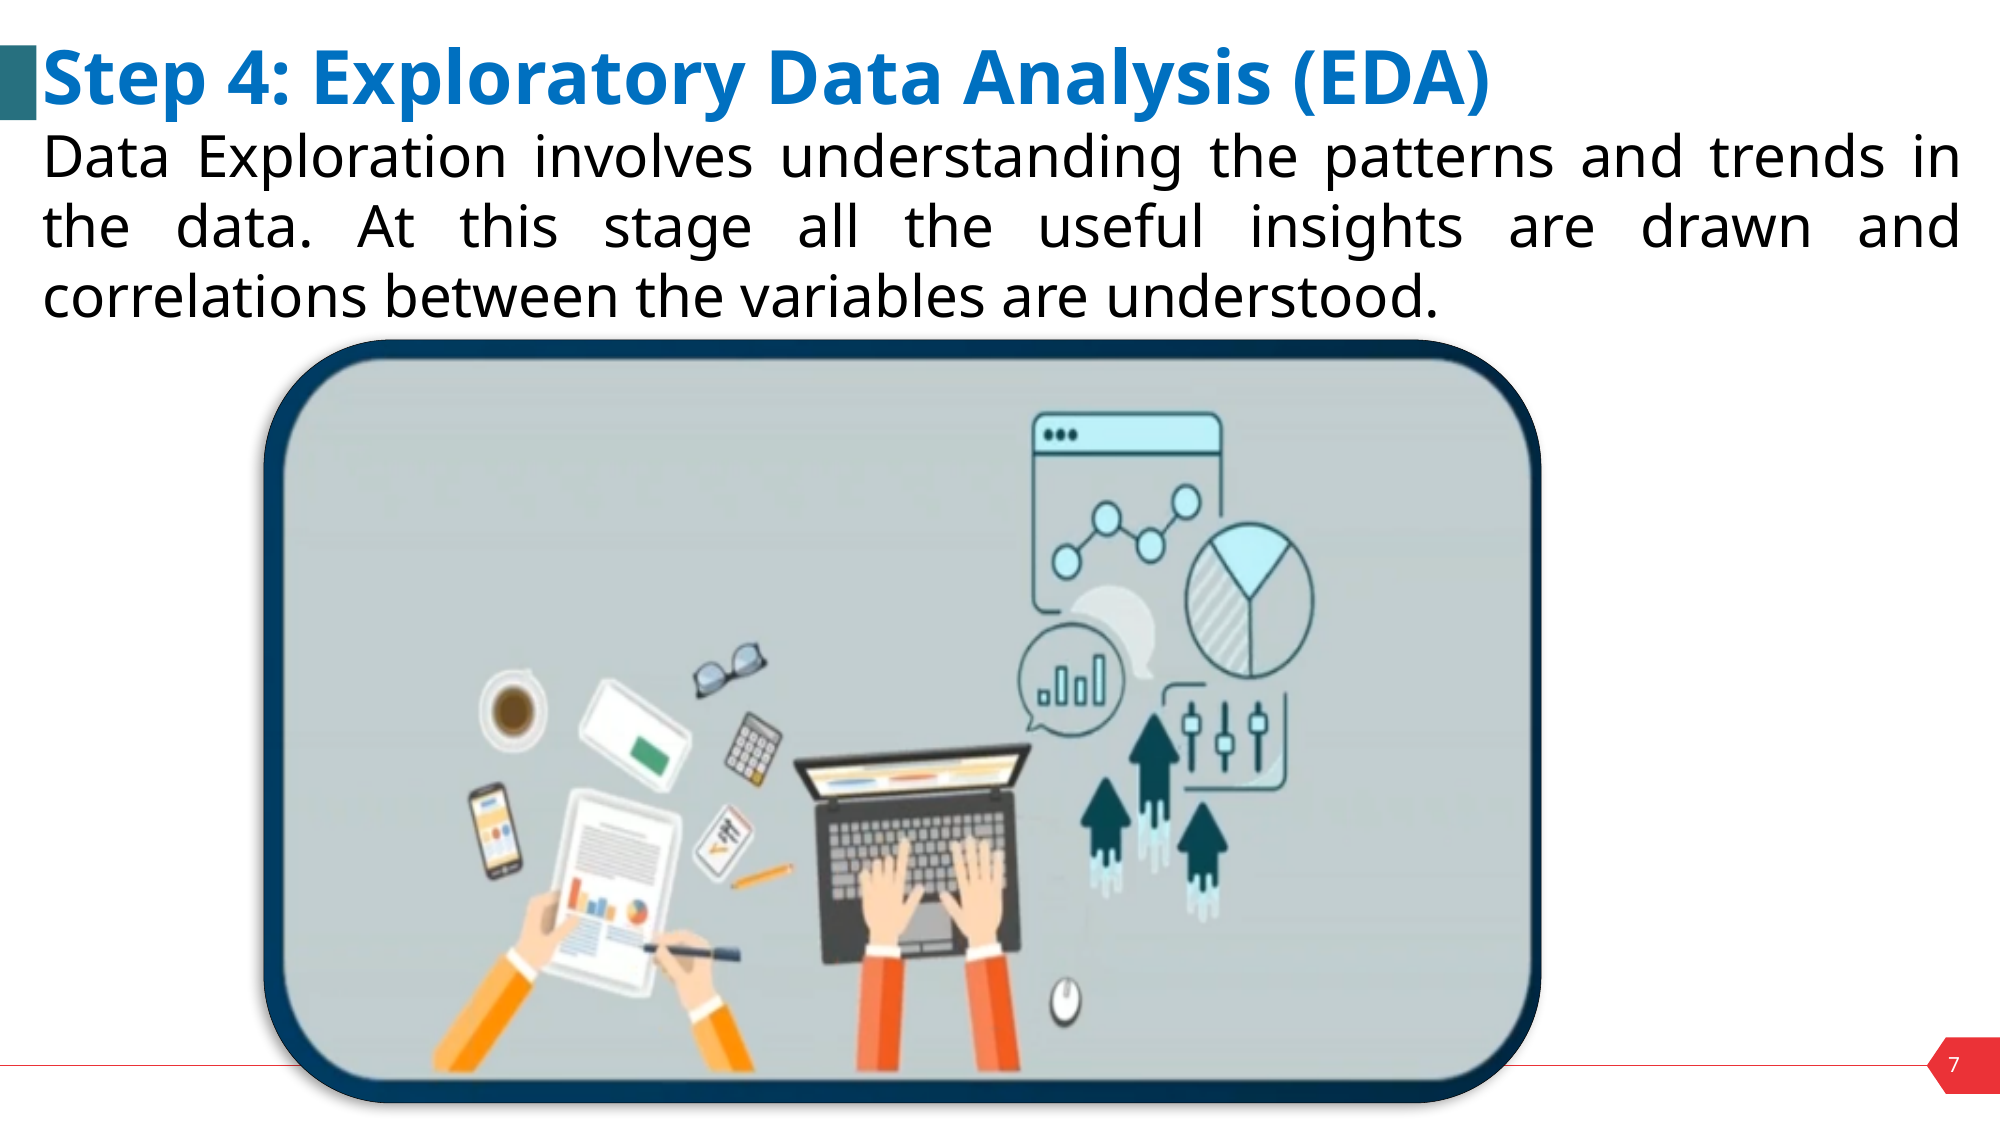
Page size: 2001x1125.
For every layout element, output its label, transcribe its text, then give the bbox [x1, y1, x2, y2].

text_box Step 4: Exploratory Data Analysis (EDA) [27, 22, 1737, 110]
text_box Data Exploration involves understanding the patterns and trends in the data. At this stage all the useful insights are drawn and correlations between the variables are understood. [27, 111, 1977, 336]
picture [263, 339, 1542, 1103]
